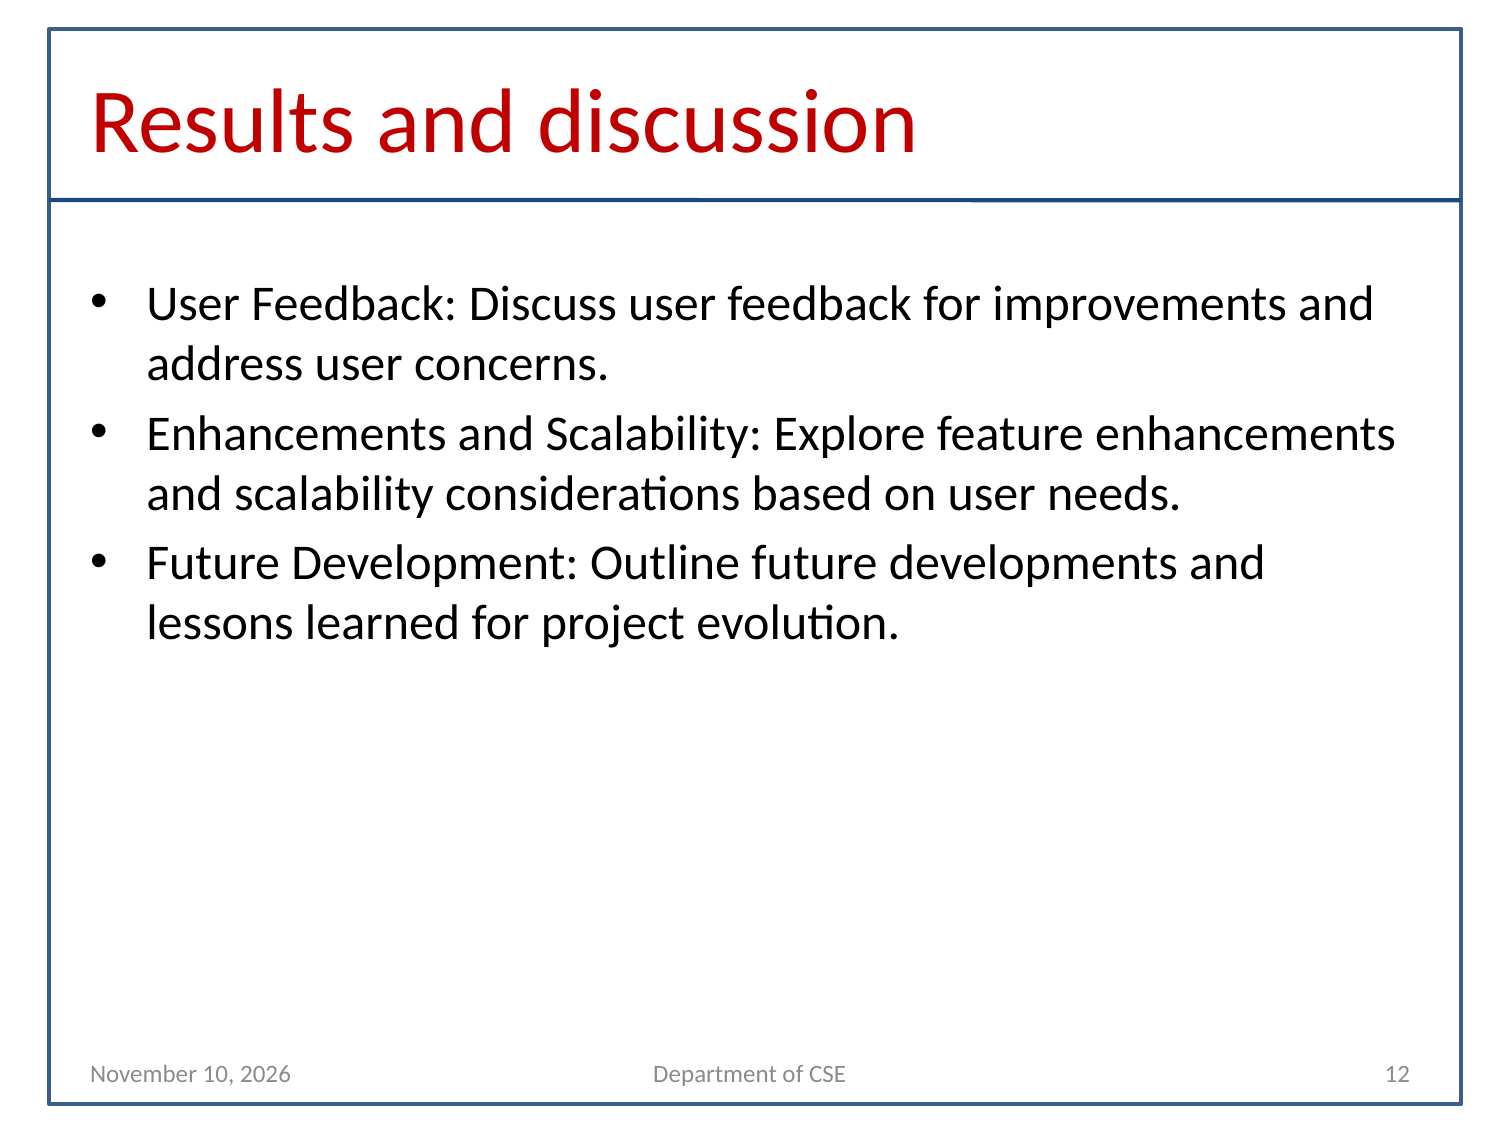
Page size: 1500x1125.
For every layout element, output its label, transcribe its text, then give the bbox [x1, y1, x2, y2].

text_box Results and discussion [74, 22, 1425, 210]
footer Department of CSE [512, 1042, 988, 1103]
slide_number 12 [1074, 1042, 1425, 1103]
list User Feedback: Discuss user feedback for improvements and address user concerns. Enhancements and Scalability: Explore feature enhancements and scalability considerations based on user needs. Future Development: Outline future developments and lessons learned for project evolution. [75, 262, 1425, 1005]
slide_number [75, 1042, 425, 1103]
